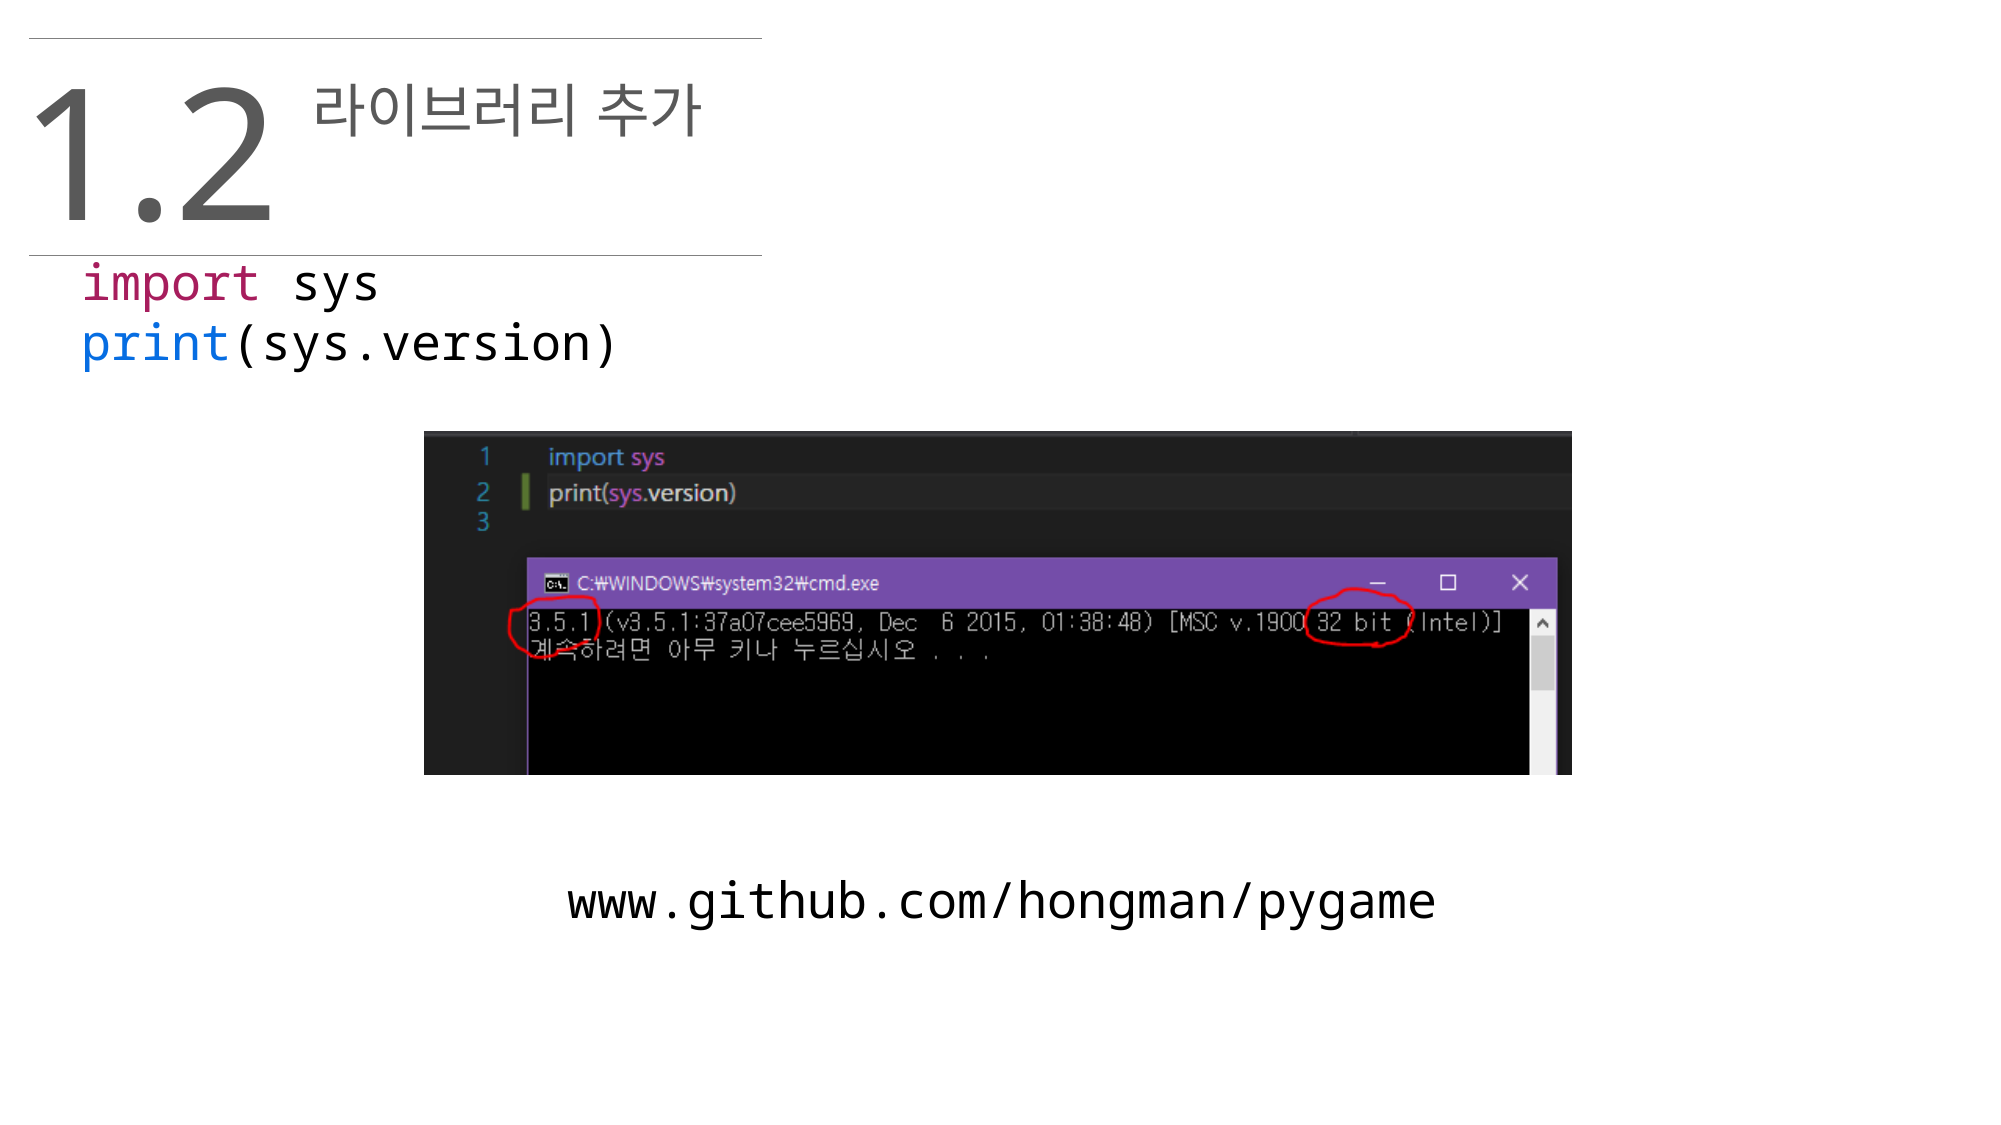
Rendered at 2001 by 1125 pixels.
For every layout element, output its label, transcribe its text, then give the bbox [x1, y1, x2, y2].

picture [424, 431, 1572, 775]
text_box 1.2 [5, 29, 318, 265]
text_box import sys print(sys.version) [81, 250, 1914, 431]
text_box 라이브러리 추가 [318, 66, 971, 152]
text_box www.github.com/hongman/pygame [86, 868, 1919, 1049]
